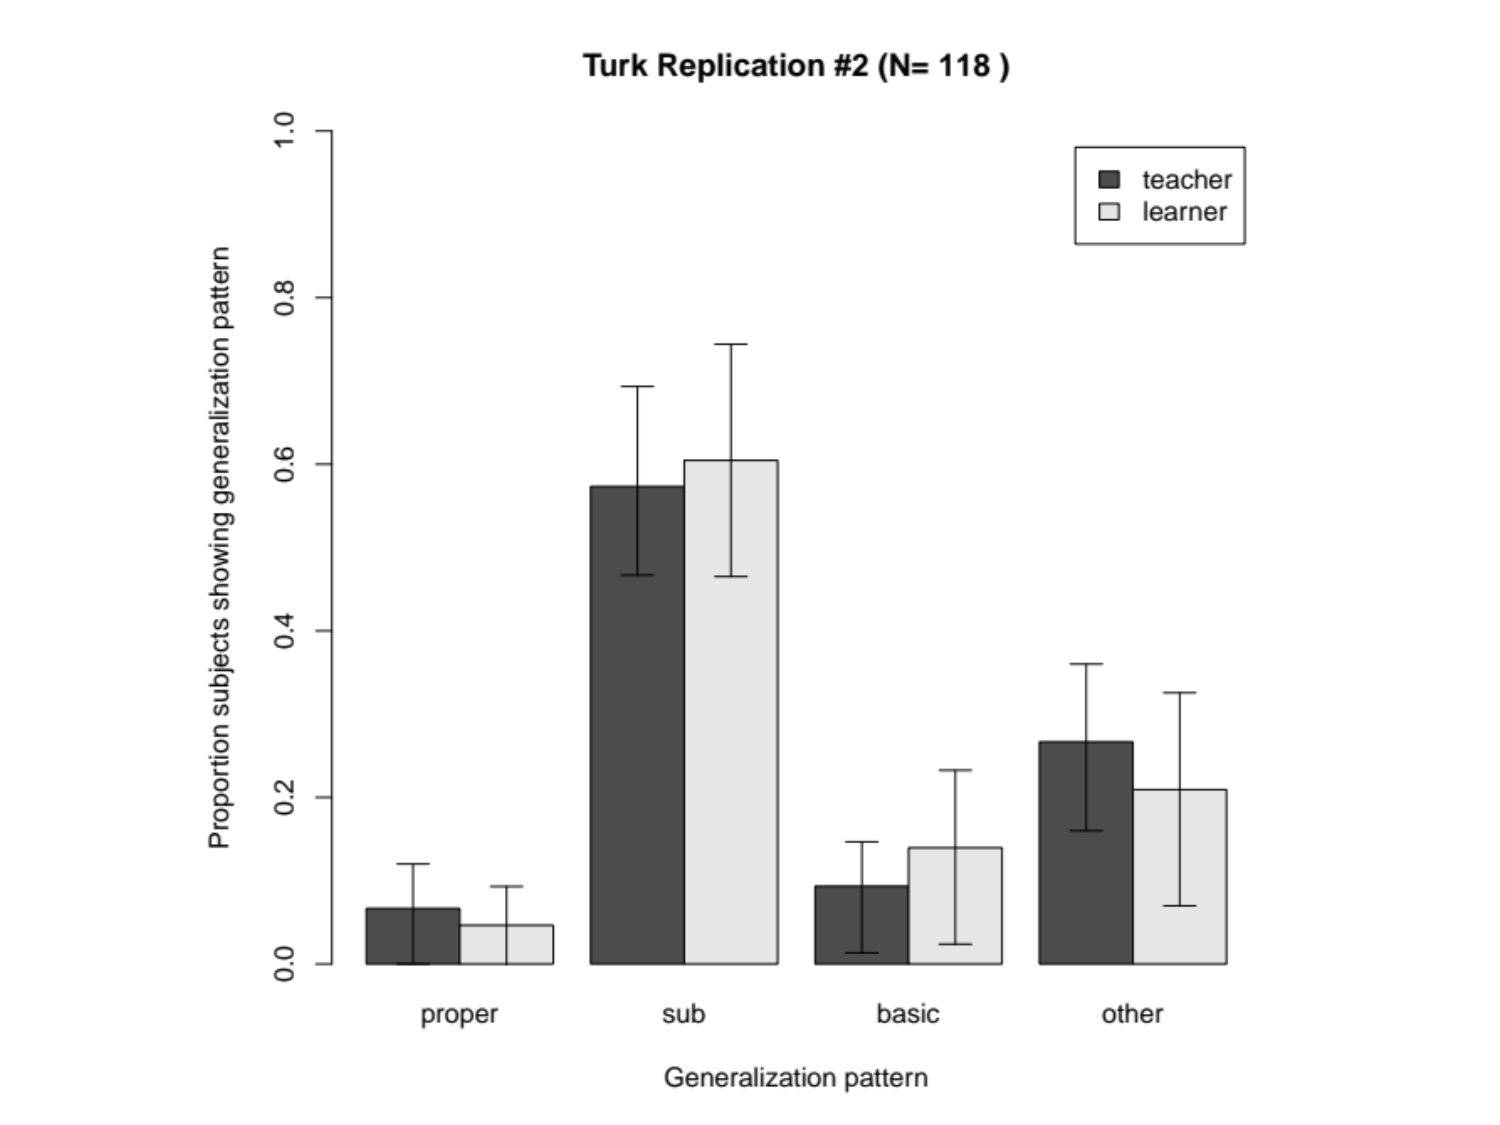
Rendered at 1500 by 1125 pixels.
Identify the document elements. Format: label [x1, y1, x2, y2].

picture [199, 0, 1326, 1125]
